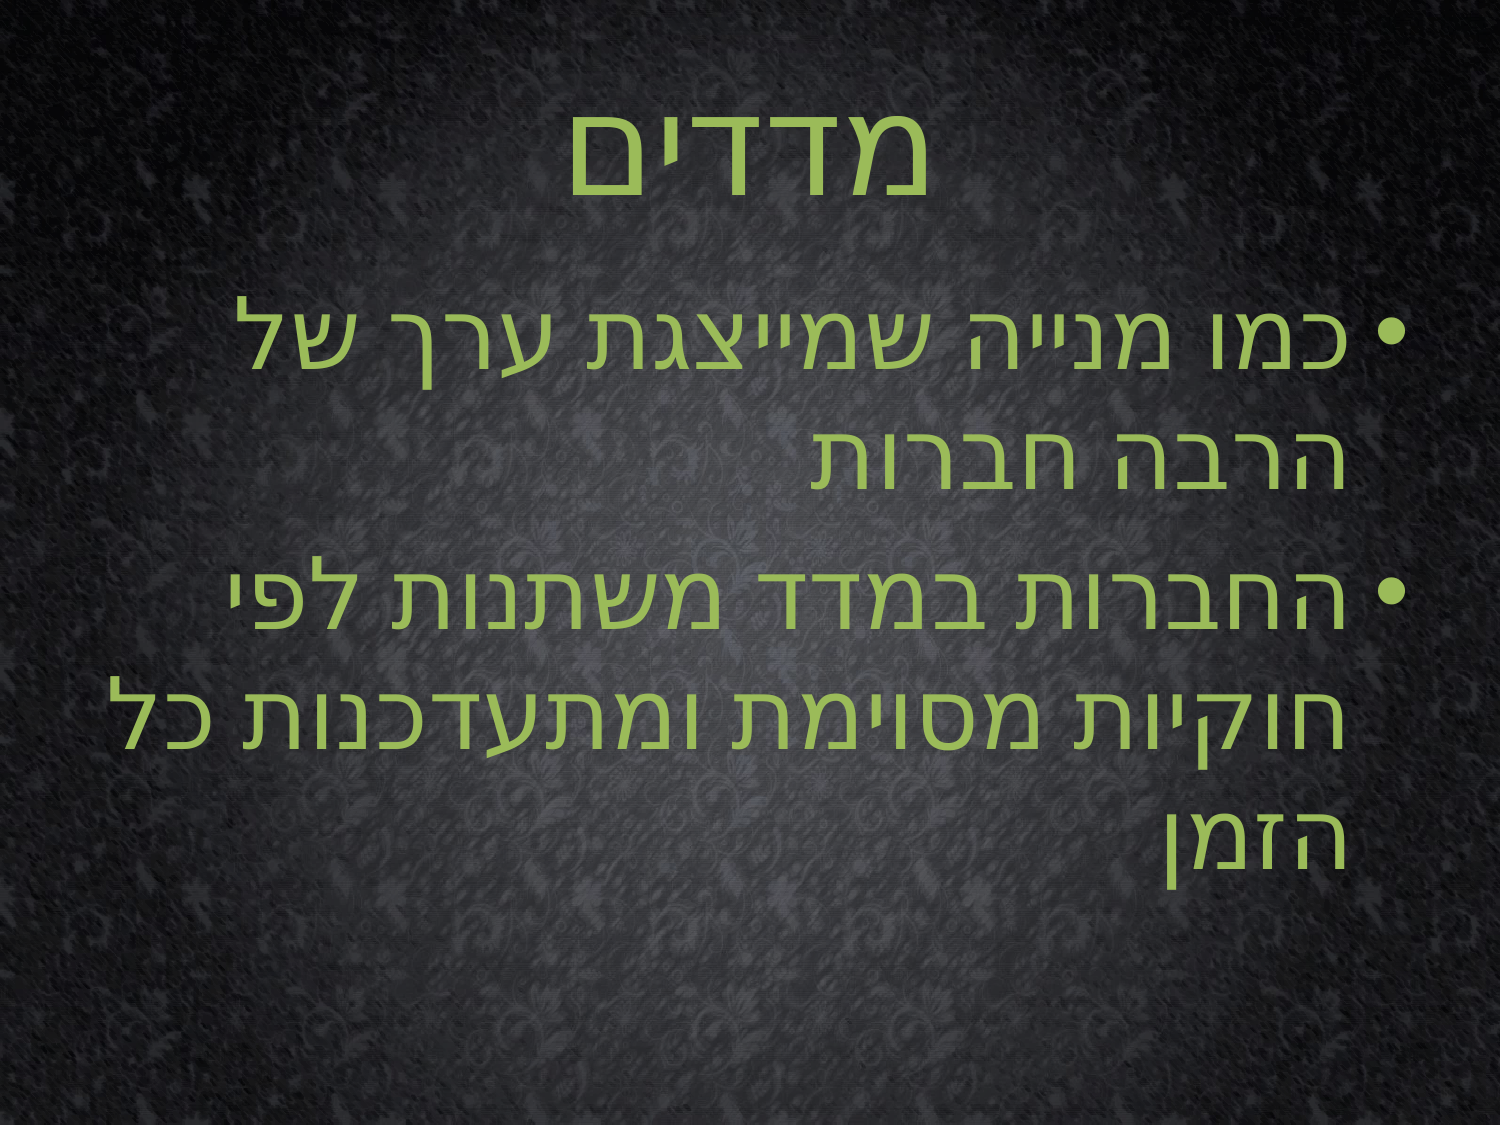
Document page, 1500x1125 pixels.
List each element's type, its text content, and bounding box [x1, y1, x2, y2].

picture [0, 0, 1500, 1125]
title מדדים [75, 45, 1425, 233]
list כמו מנייה שמייצגת ערך של הרבה חברות החברות במדד משתנות לפי חוקיות מסוימת ומתעדכנות כל הזמן [75, 262, 1425, 1005]
